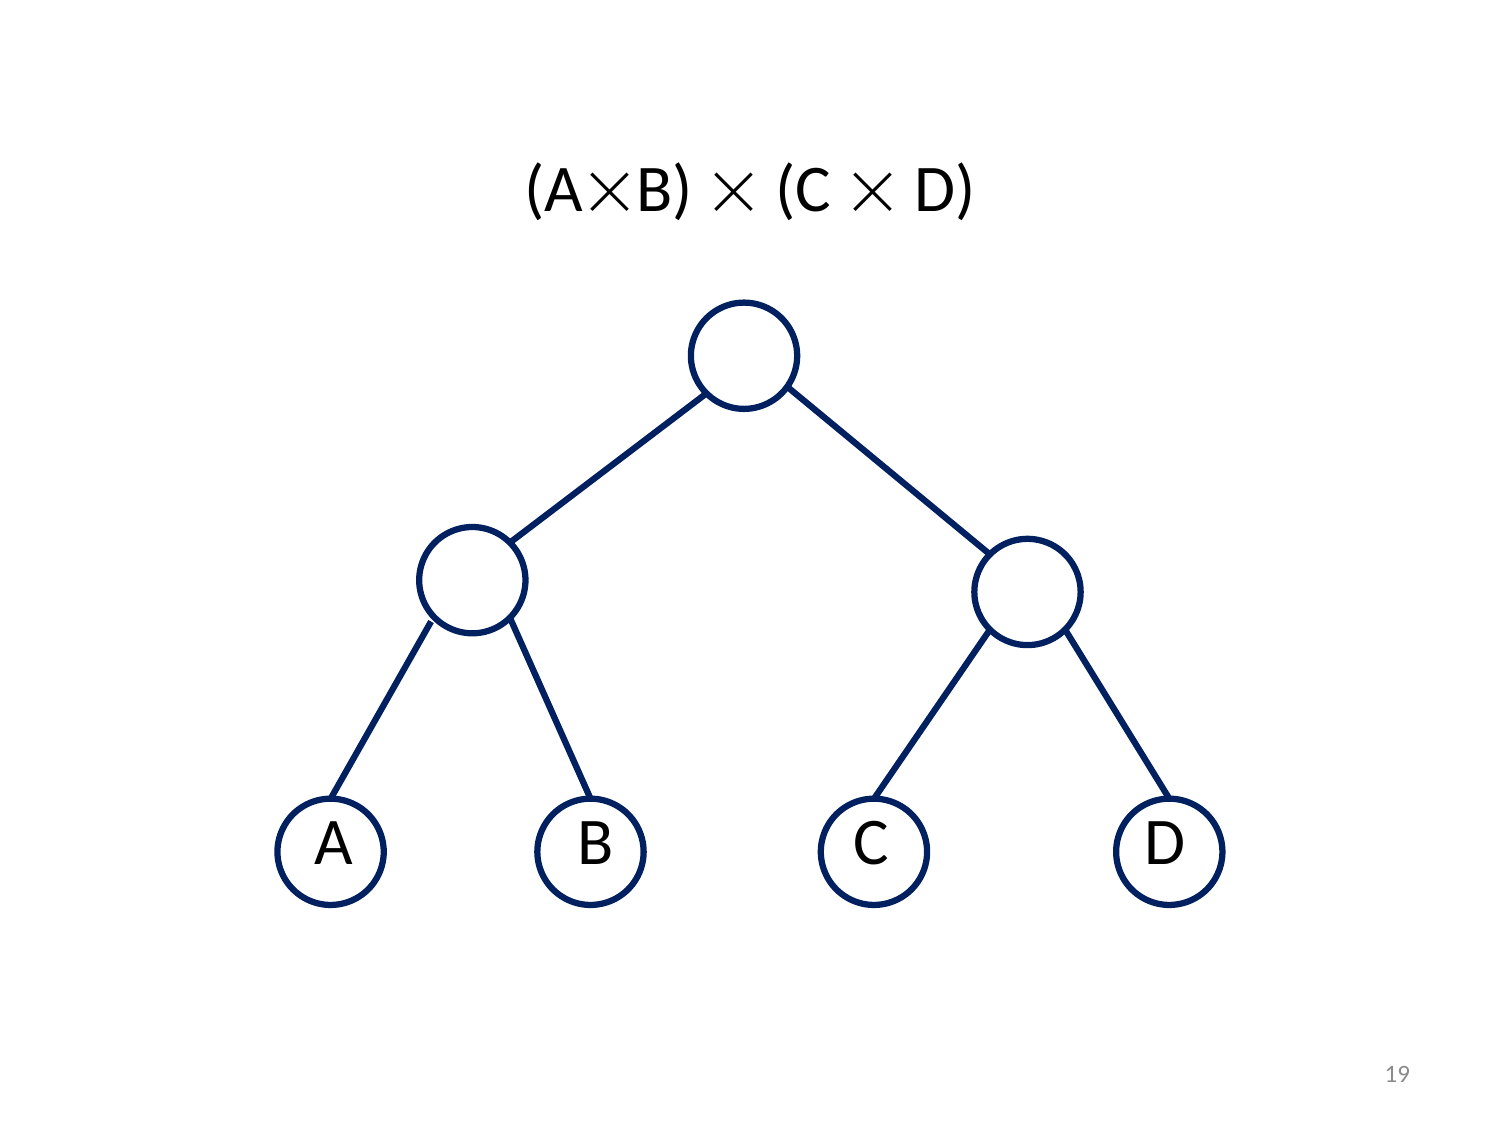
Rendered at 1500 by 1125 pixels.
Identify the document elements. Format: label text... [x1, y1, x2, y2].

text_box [509, 393, 707, 543]
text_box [509, 617, 591, 799]
text_box [417, 524, 528, 636]
slide_number 19 [1074, 1042, 1425, 1103]
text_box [785, 385, 991, 555]
list (АВ)  (С  D) A B C D [75, 137, 1425, 1005]
text_box [818, 796, 930, 908]
text_box [1114, 796, 1225, 908]
text_box [688, 300, 800, 411]
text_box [1064, 629, 1170, 799]
text_box [972, 536, 1083, 648]
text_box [873, 629, 991, 799]
text_box [535, 796, 646, 908]
text_box [275, 796, 386, 908]
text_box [330, 621, 432, 799]
